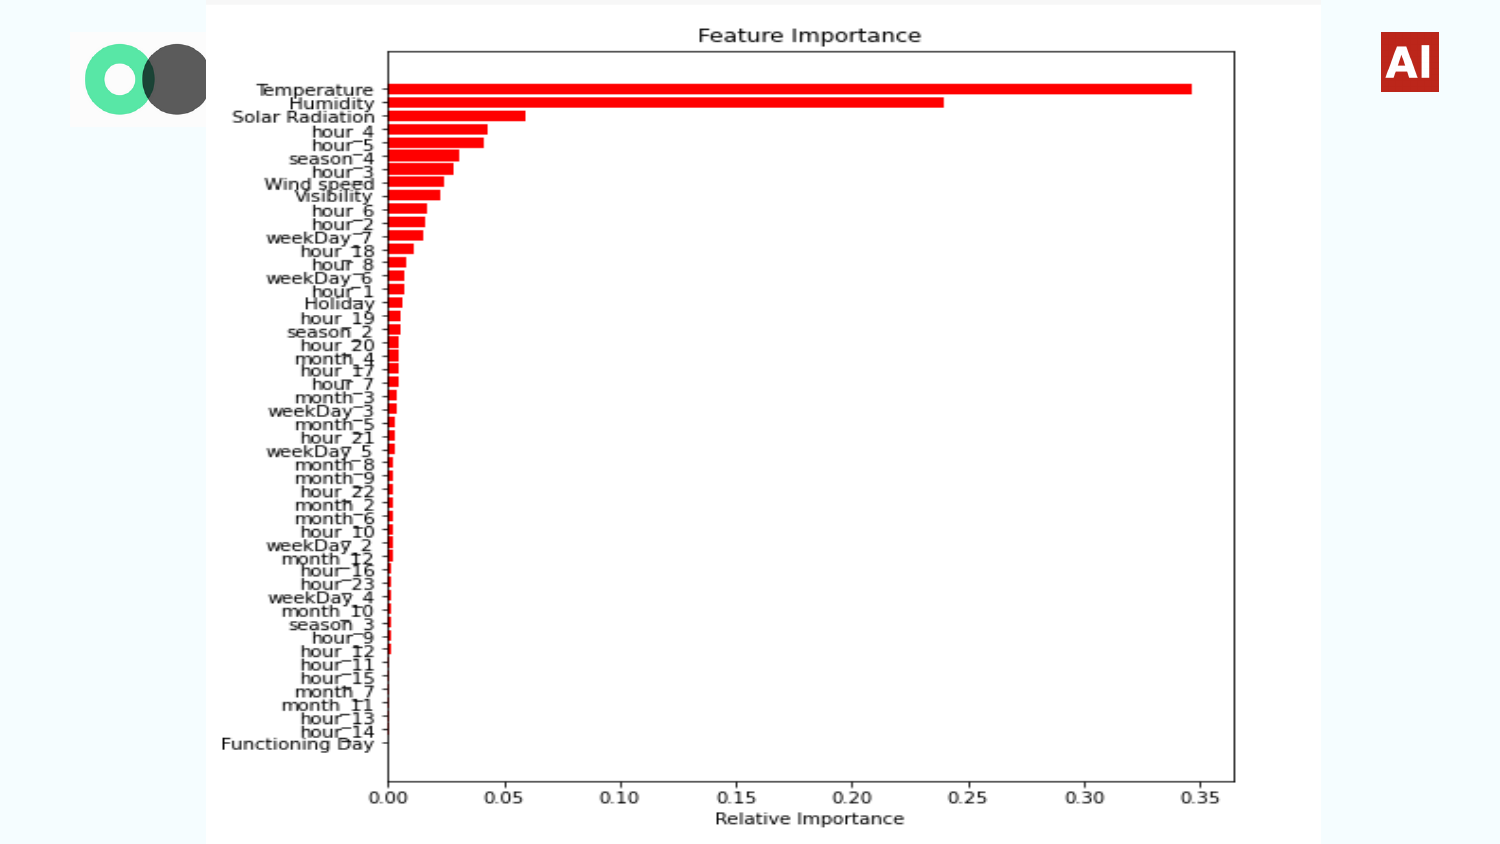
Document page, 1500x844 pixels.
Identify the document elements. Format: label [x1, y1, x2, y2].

picture [70, 0, 1321, 844]
picture [1381, 32, 1439, 92]
